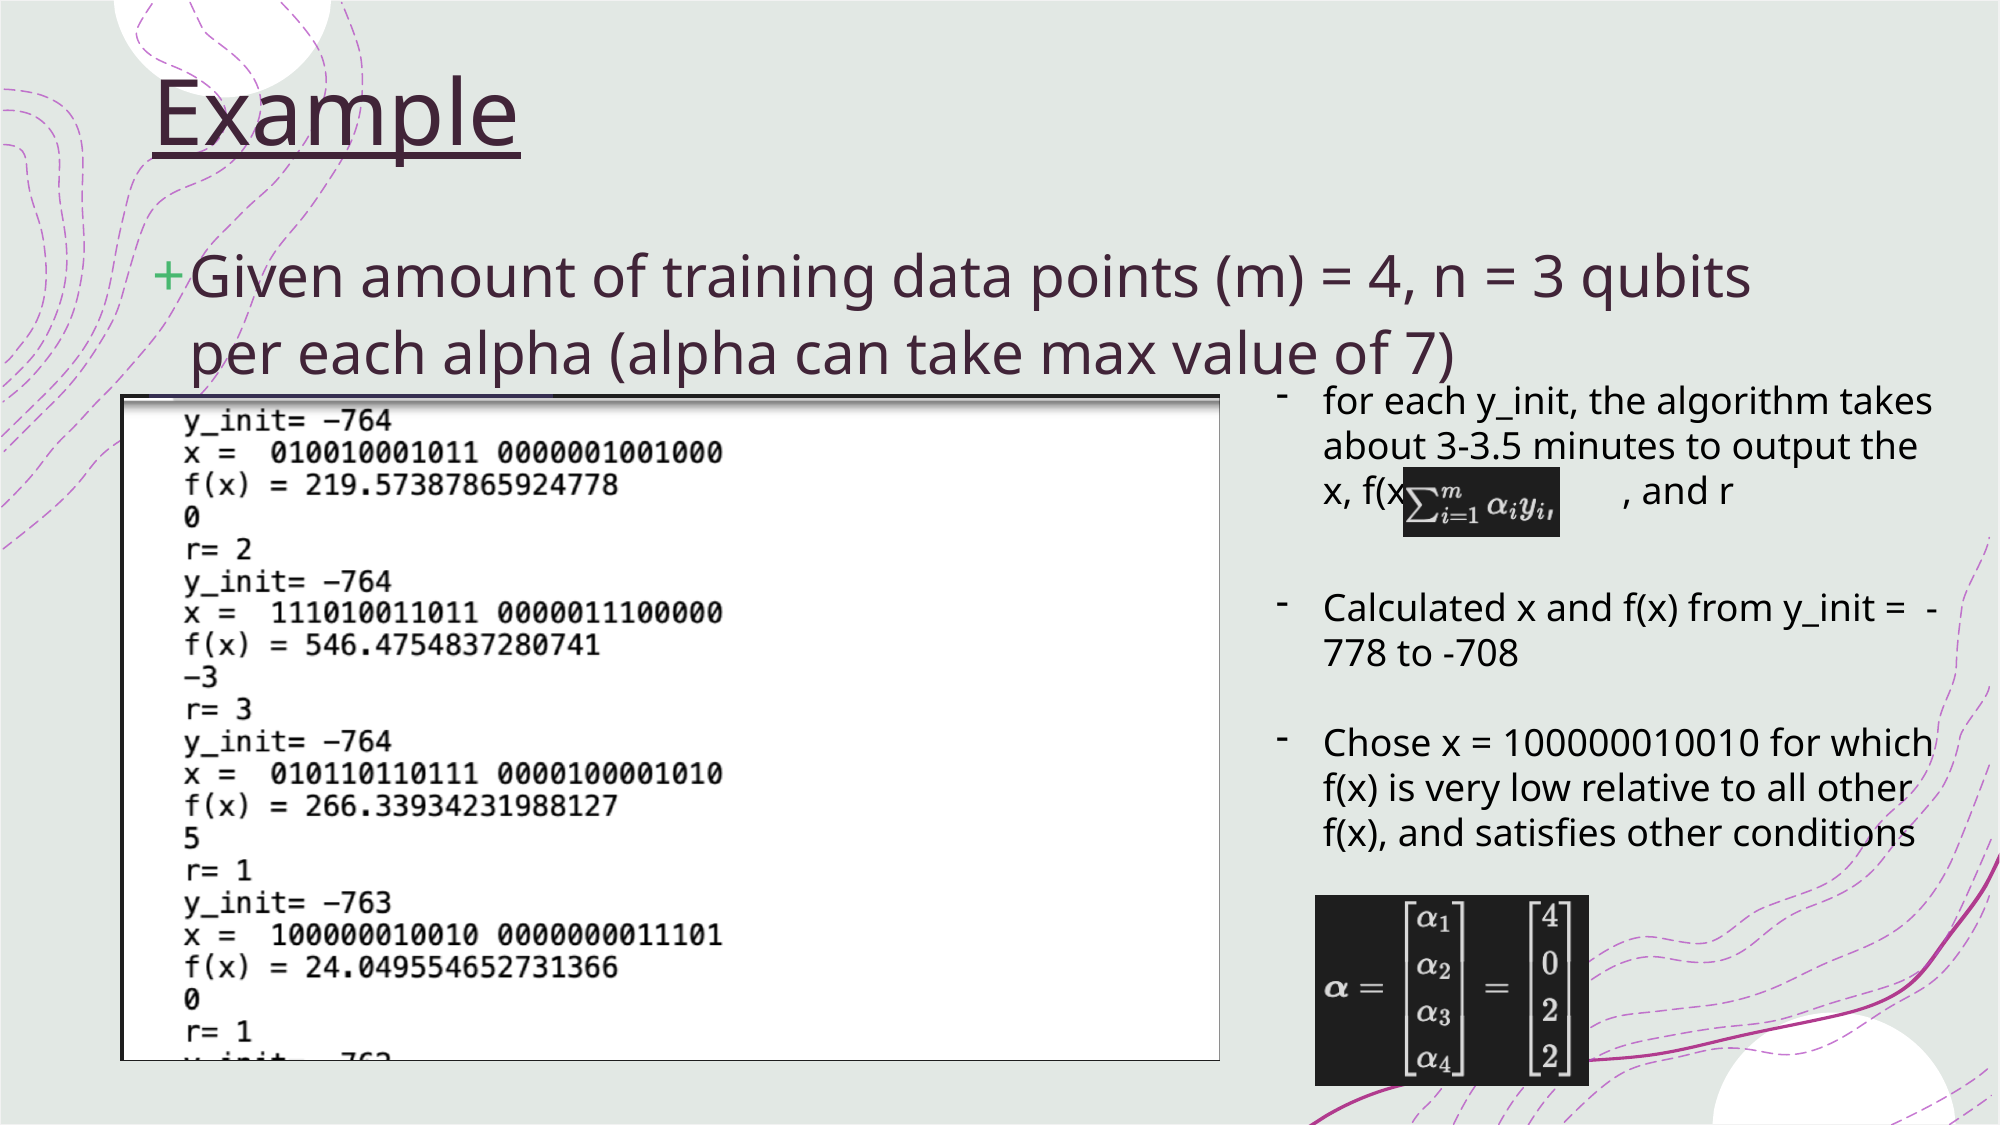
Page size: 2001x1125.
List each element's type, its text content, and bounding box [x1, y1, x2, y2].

text_box for each y_init, the algorithm takes about 3-3.5 minutes to output the x, f(x), , and r [1261, 369, 1957, 576]
list Given amount of training data points (m) = 4, n = 3 qubits per each alpha (alpha can take max value of 7) [137, 224, 1863, 425]
picture [120, 394, 1220, 1061]
text_box Calculated x and f(x) from y_init = -778 to -708 Chose x = 100000010010 for which f(x) is very low relative to all other f(x), and satisfies other conditions [1261, 576, 1957, 862]
picture [1315, 895, 1589, 1086]
title Example [137, 0, 1863, 218]
picture [1403, 467, 1560, 537]
